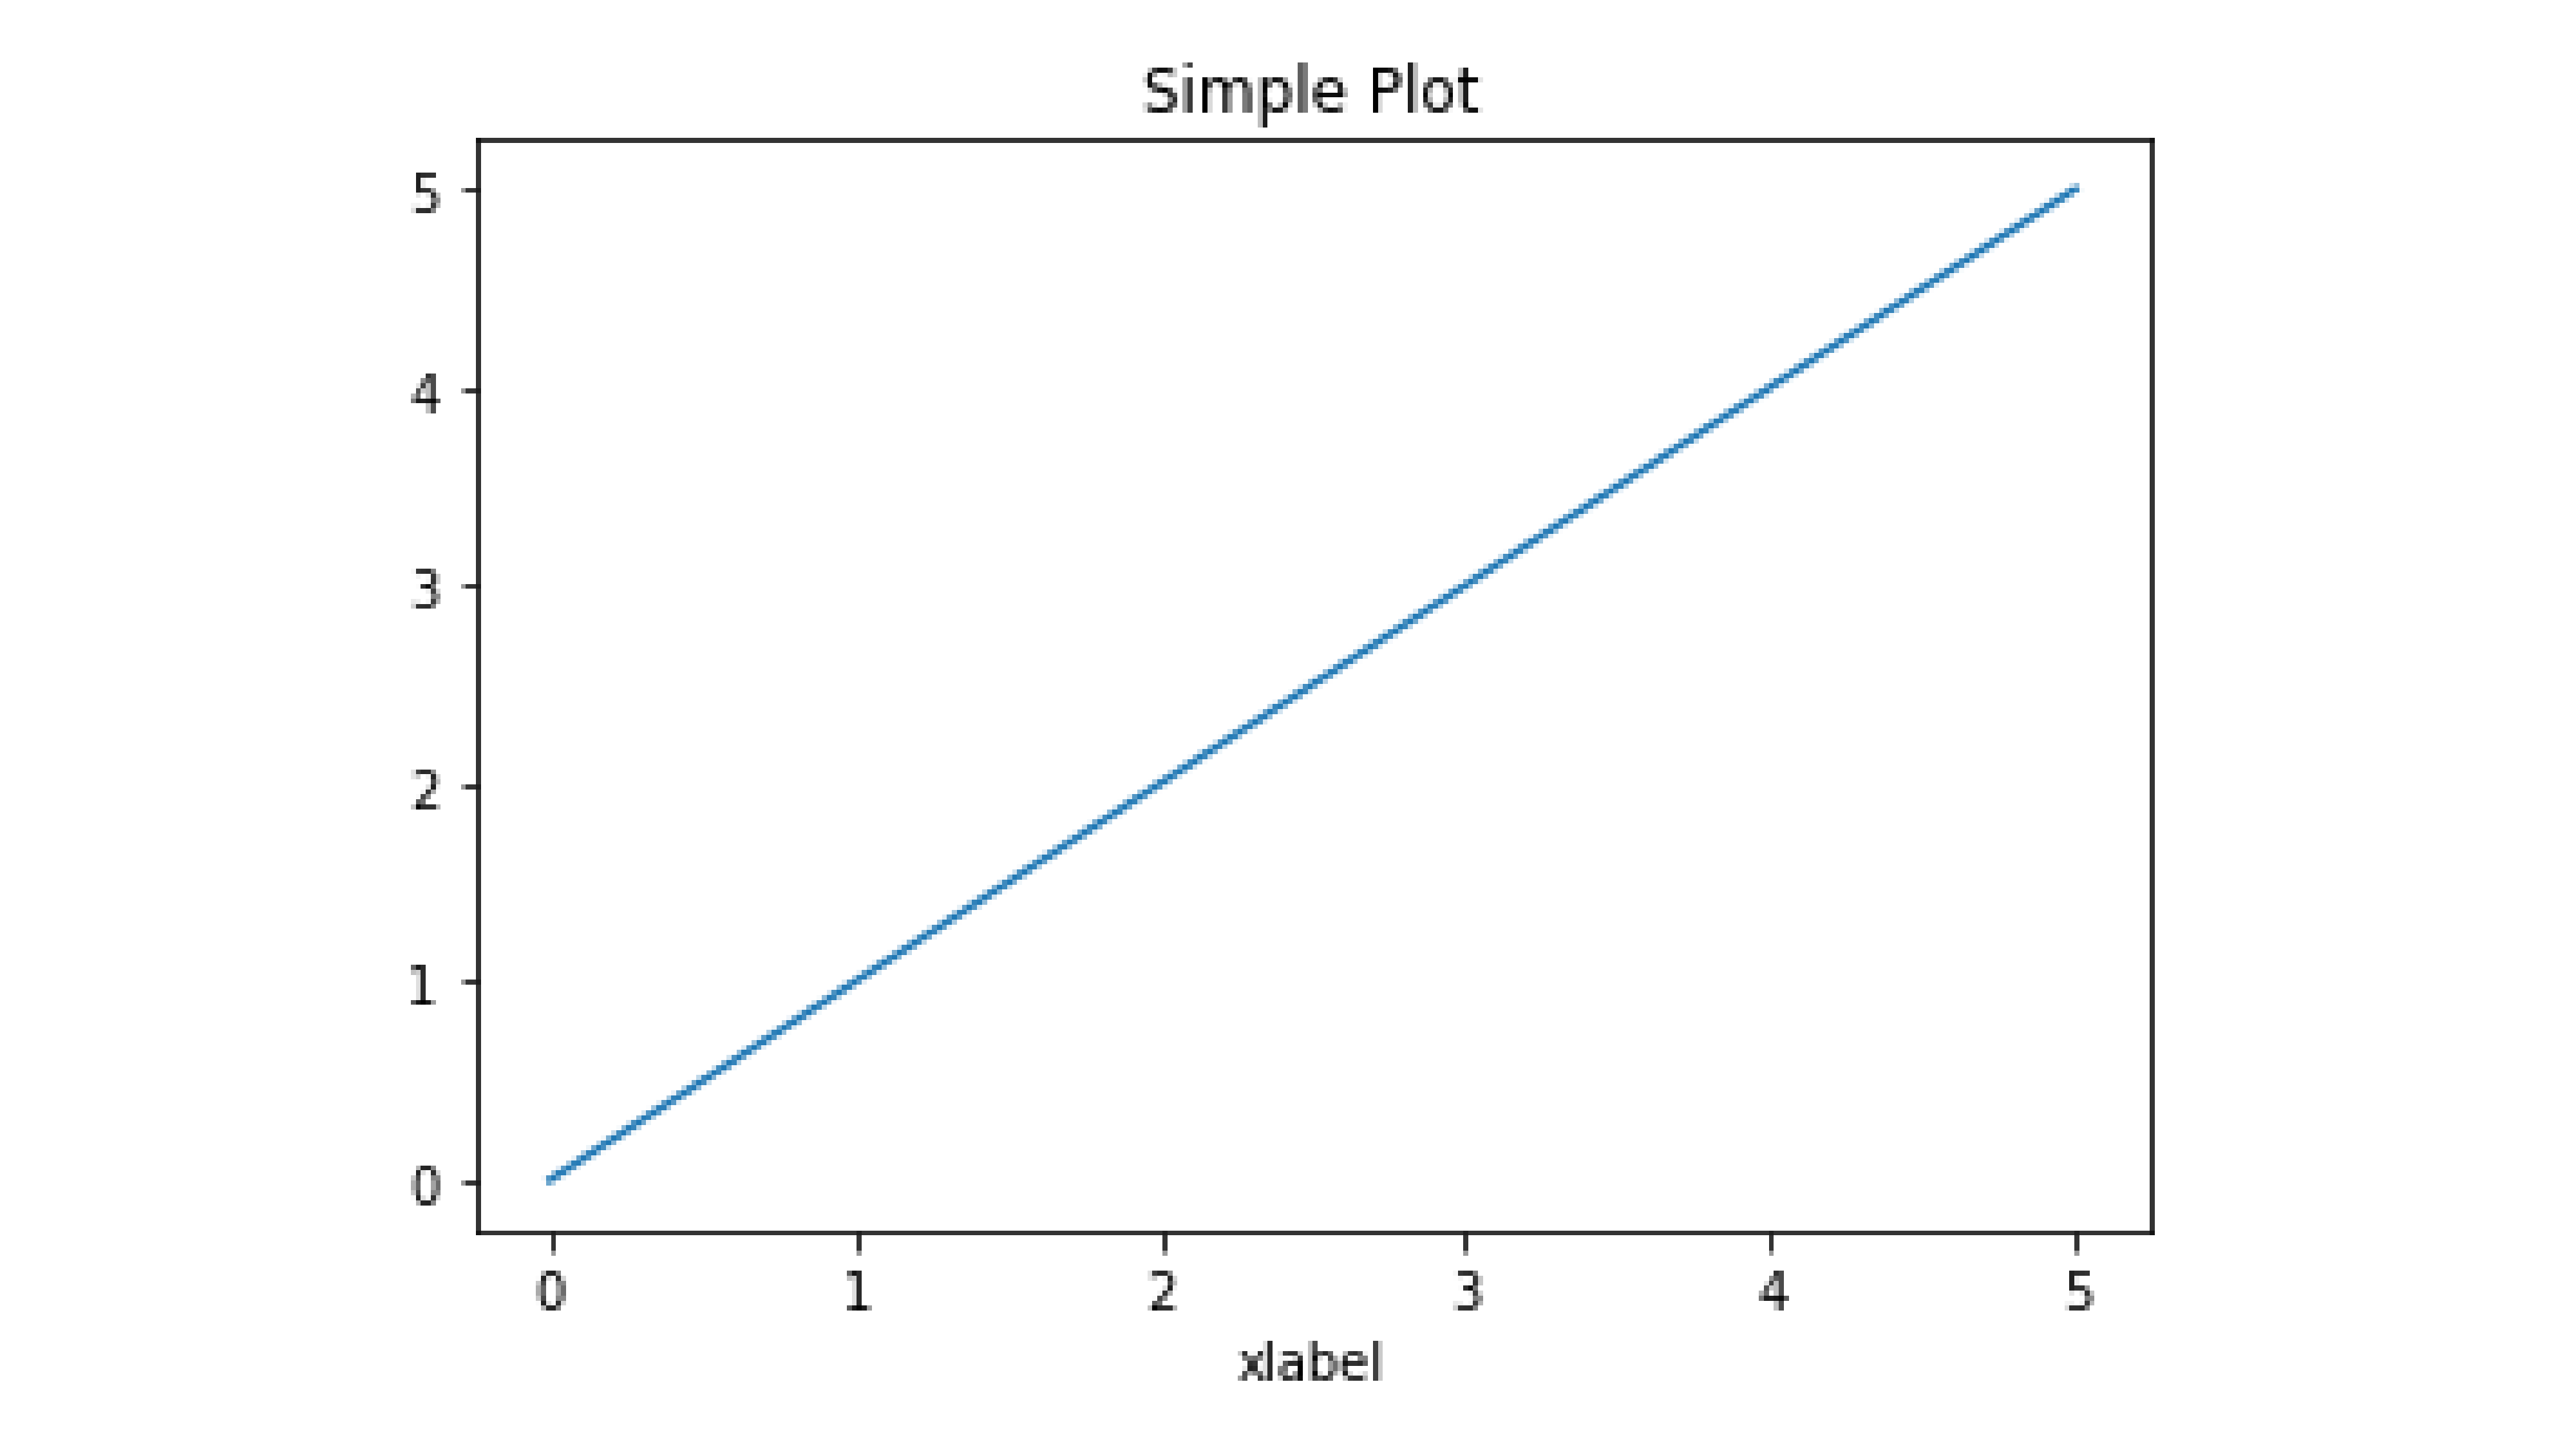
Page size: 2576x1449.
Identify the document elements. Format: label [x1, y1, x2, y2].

picture [371, 28, 2205, 1421]
